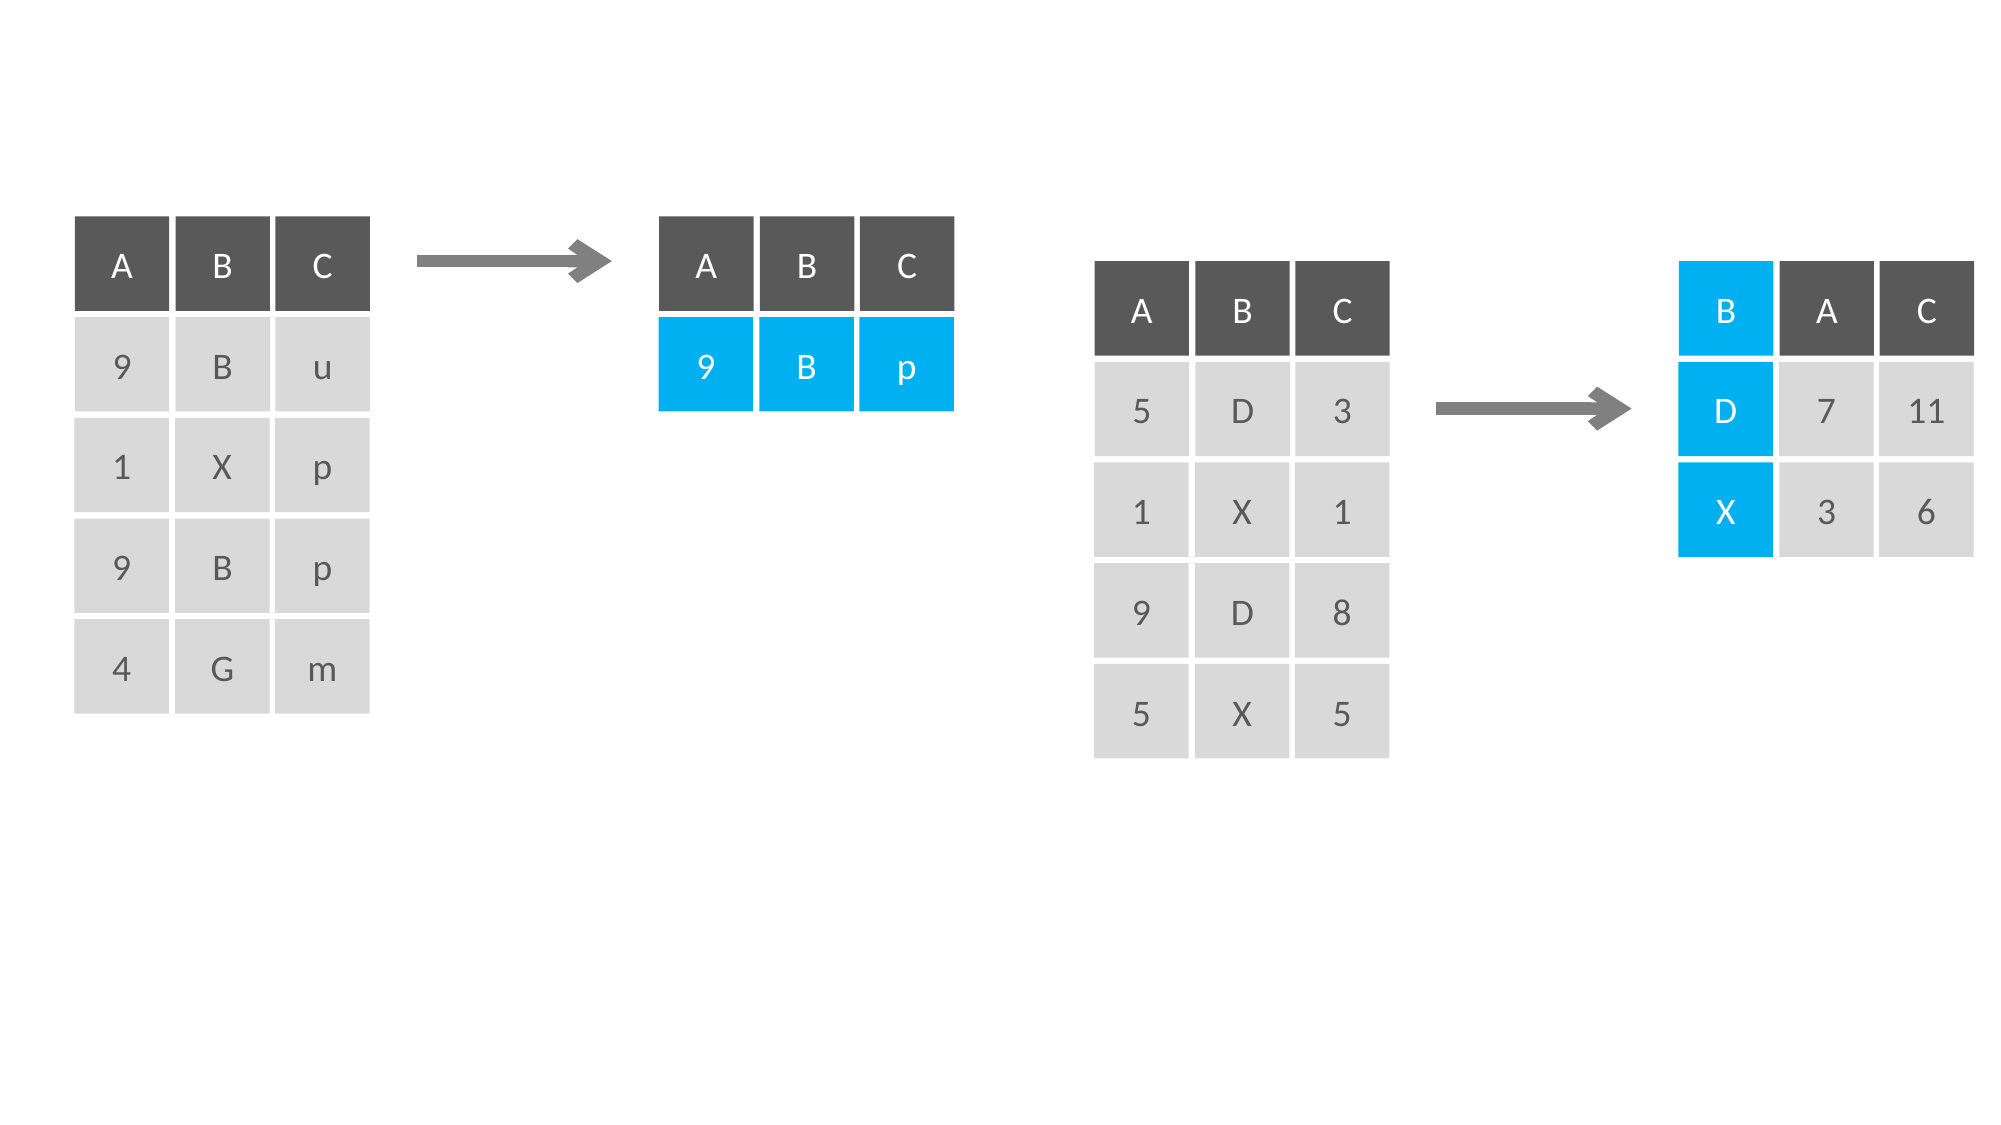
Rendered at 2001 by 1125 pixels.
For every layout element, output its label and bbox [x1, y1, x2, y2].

text_box [1094, 261, 1975, 759]
text_box [74, 216, 955, 714]
